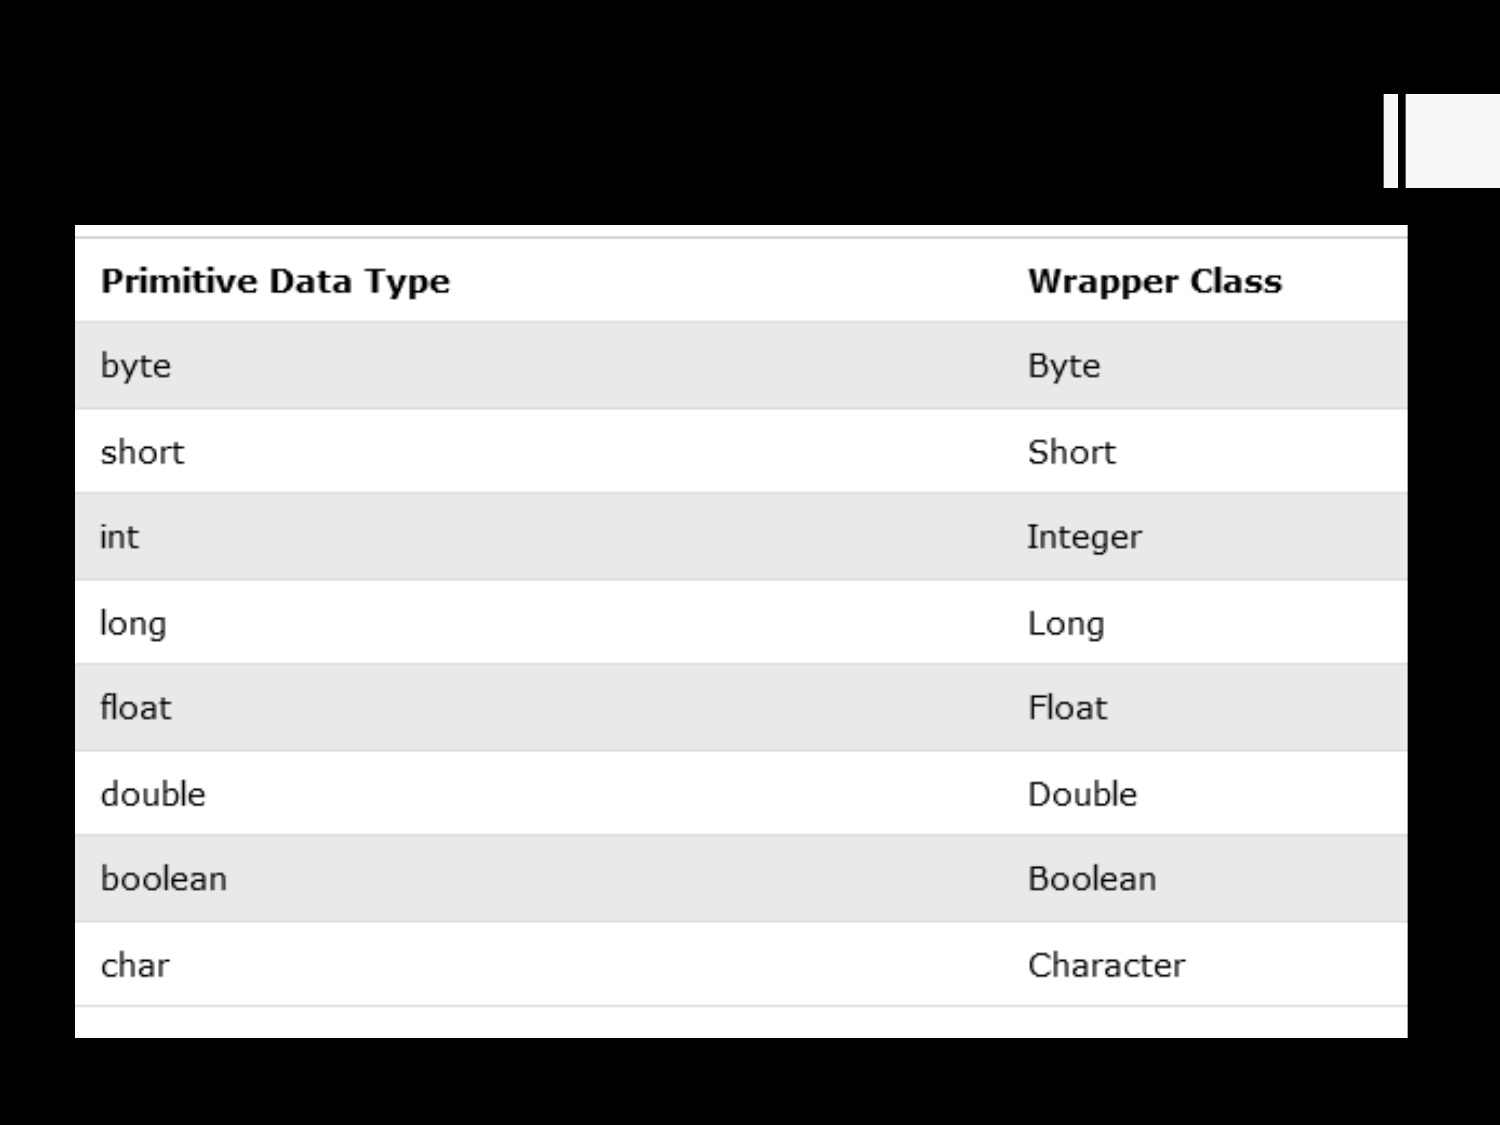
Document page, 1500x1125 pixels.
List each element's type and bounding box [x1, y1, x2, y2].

picture [74, 224, 1409, 1038]
